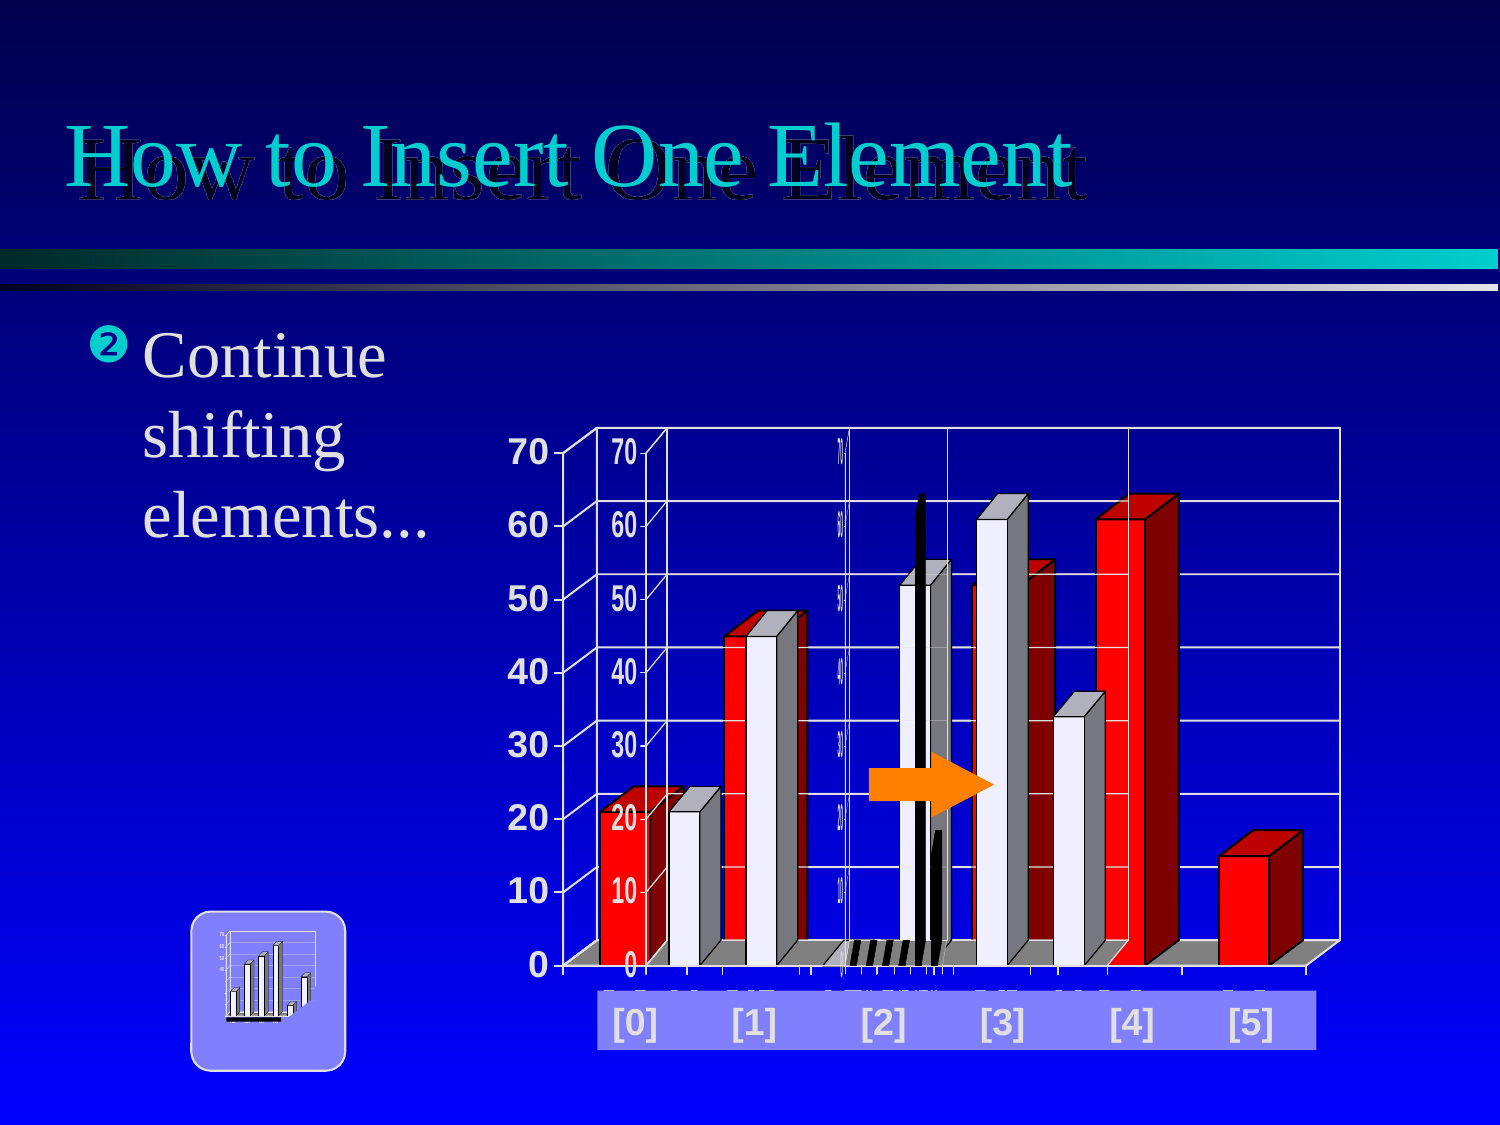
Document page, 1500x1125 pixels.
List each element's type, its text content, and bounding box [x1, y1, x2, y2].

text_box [1199, 398, 1450, 1062]
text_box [452, 398, 574, 1062]
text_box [191, 911, 346, 1071]
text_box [830, 398, 962, 1062]
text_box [963, 398, 1197, 1062]
title How to Insert One Element [49, 55, 1326, 245]
list Continue shifting elements... [70, 303, 468, 1093]
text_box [576, 398, 828, 1062]
